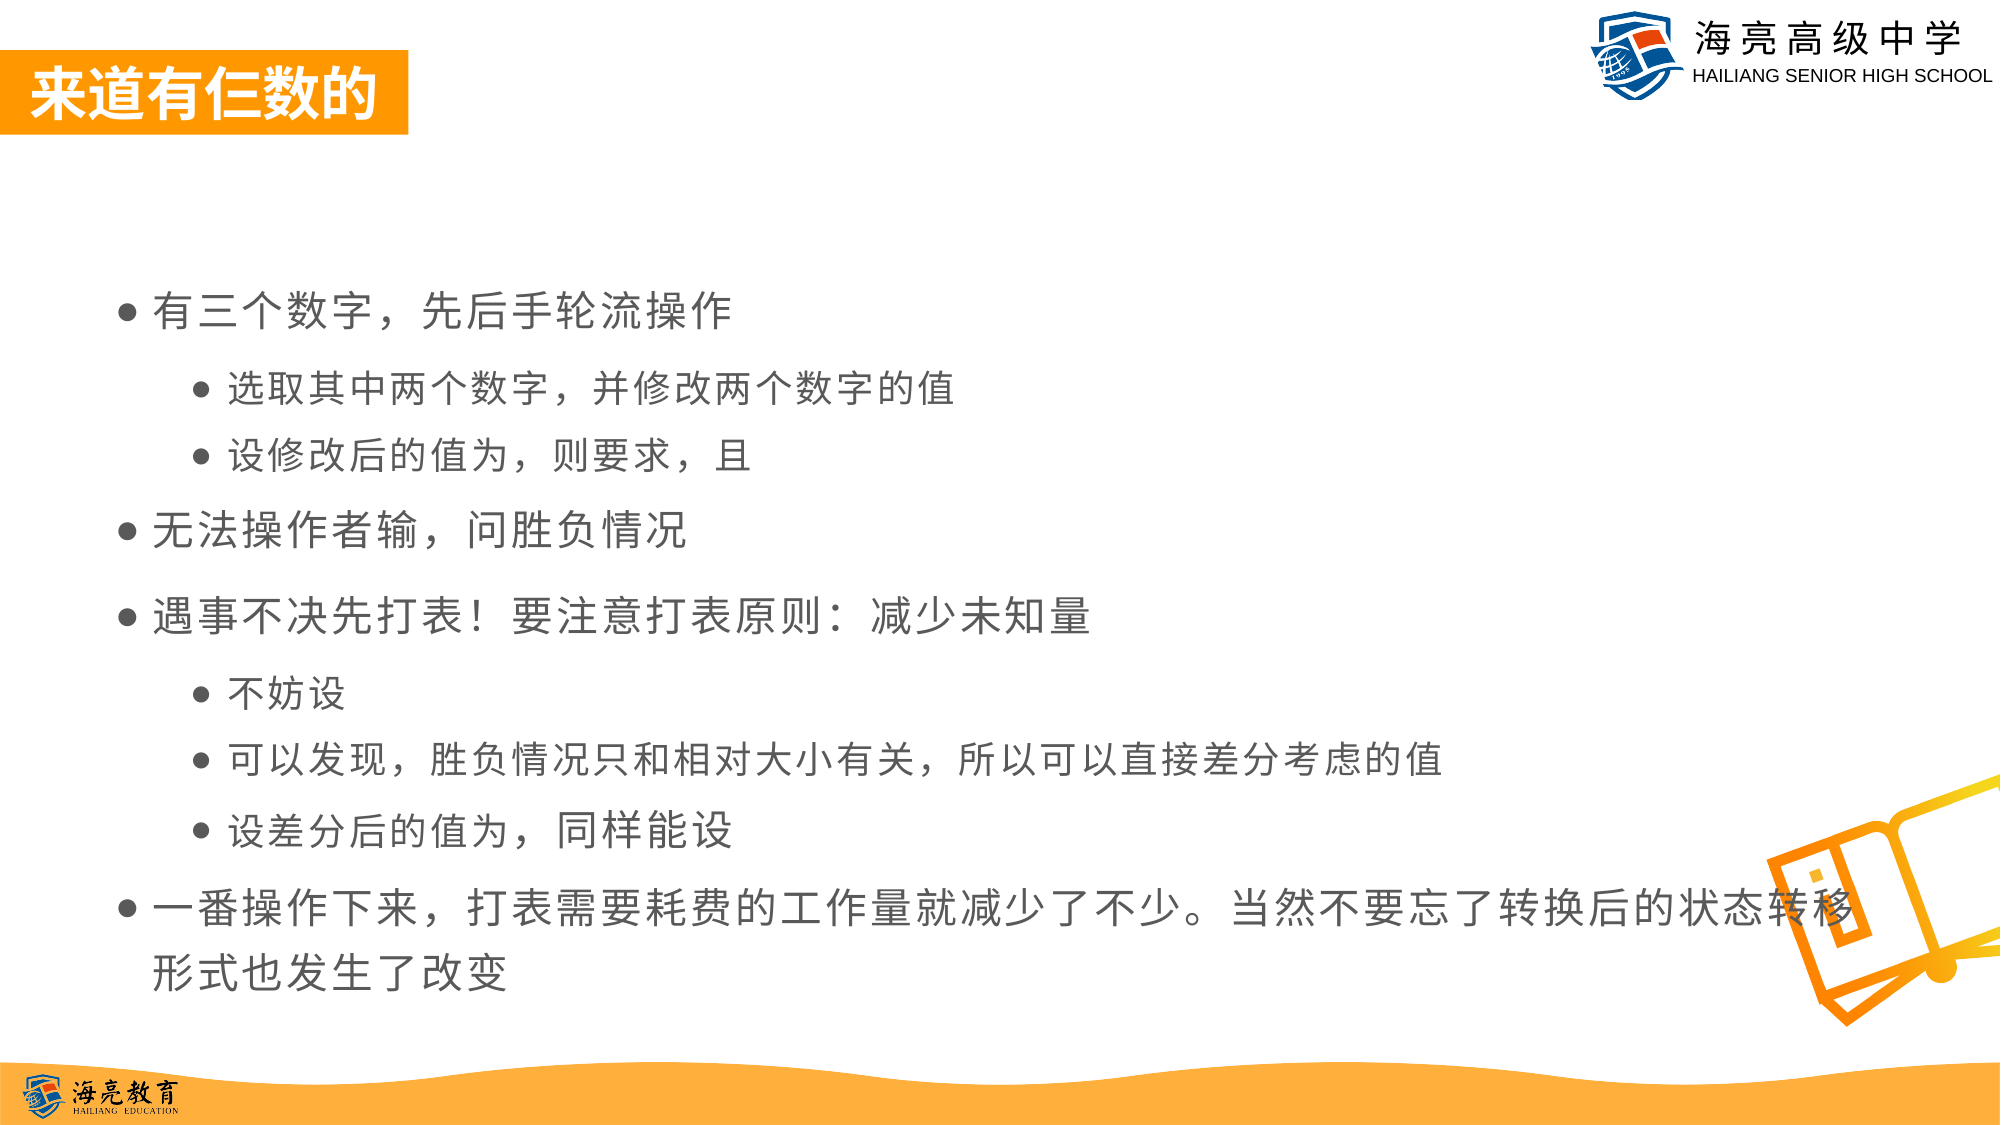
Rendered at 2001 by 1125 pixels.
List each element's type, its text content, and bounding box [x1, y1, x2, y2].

picture [1766, 772, 2000, 1027]
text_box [1590, 7, 2000, 100]
picture [0, 1062, 2000, 1125]
text_box 来道有仨数的 [0, 50, 409, 135]
